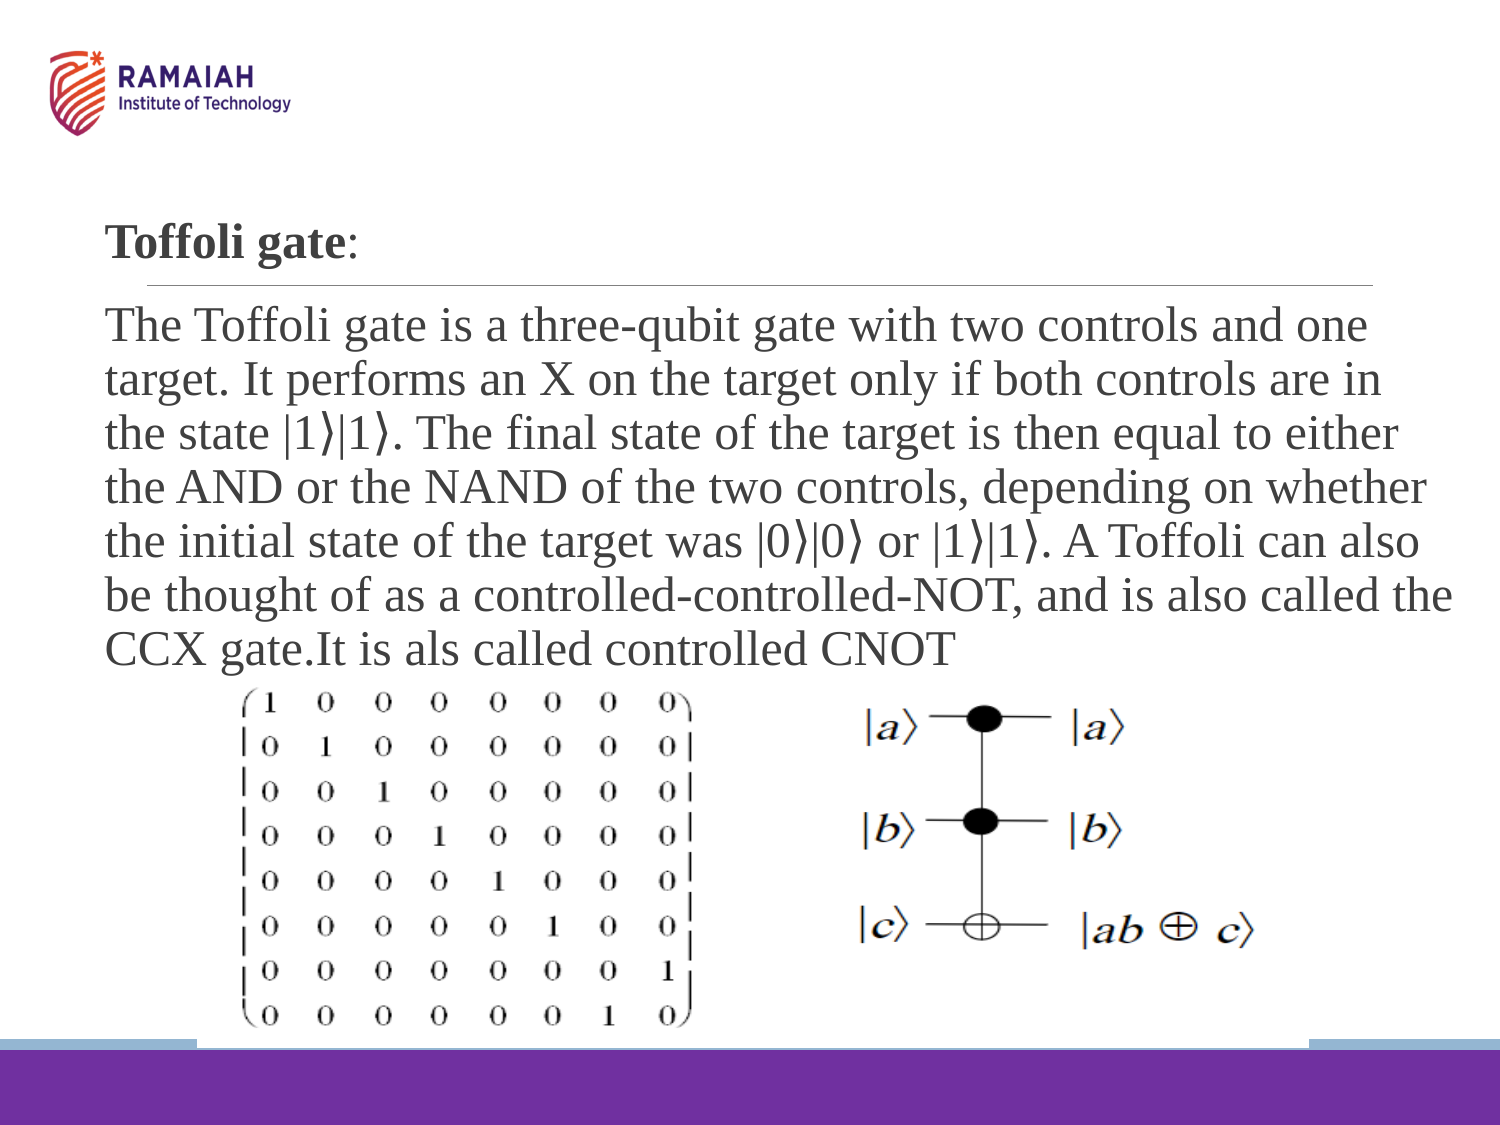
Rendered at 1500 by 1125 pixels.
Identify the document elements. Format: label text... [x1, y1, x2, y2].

picture [197, 680, 1309, 1048]
picture [21, 5, 322, 166]
list Toffoli gate: The Toffoli gate is a three-qubit gate with two controls and one target. It performs an X on the target only if both controls are in the state |1⟩|1⟩. The final state of the target is then equal to either the AND or the NAND of the two controls, depending on whether the initial state of the target was |0⟩|0⟩ or |1⟩|1⟩. A Toffoli can also be thought of as a controlled-controlled-NOT, and is also called the CCX gate.It is als called controlled CNOT [104, 208, 1455, 1112]
